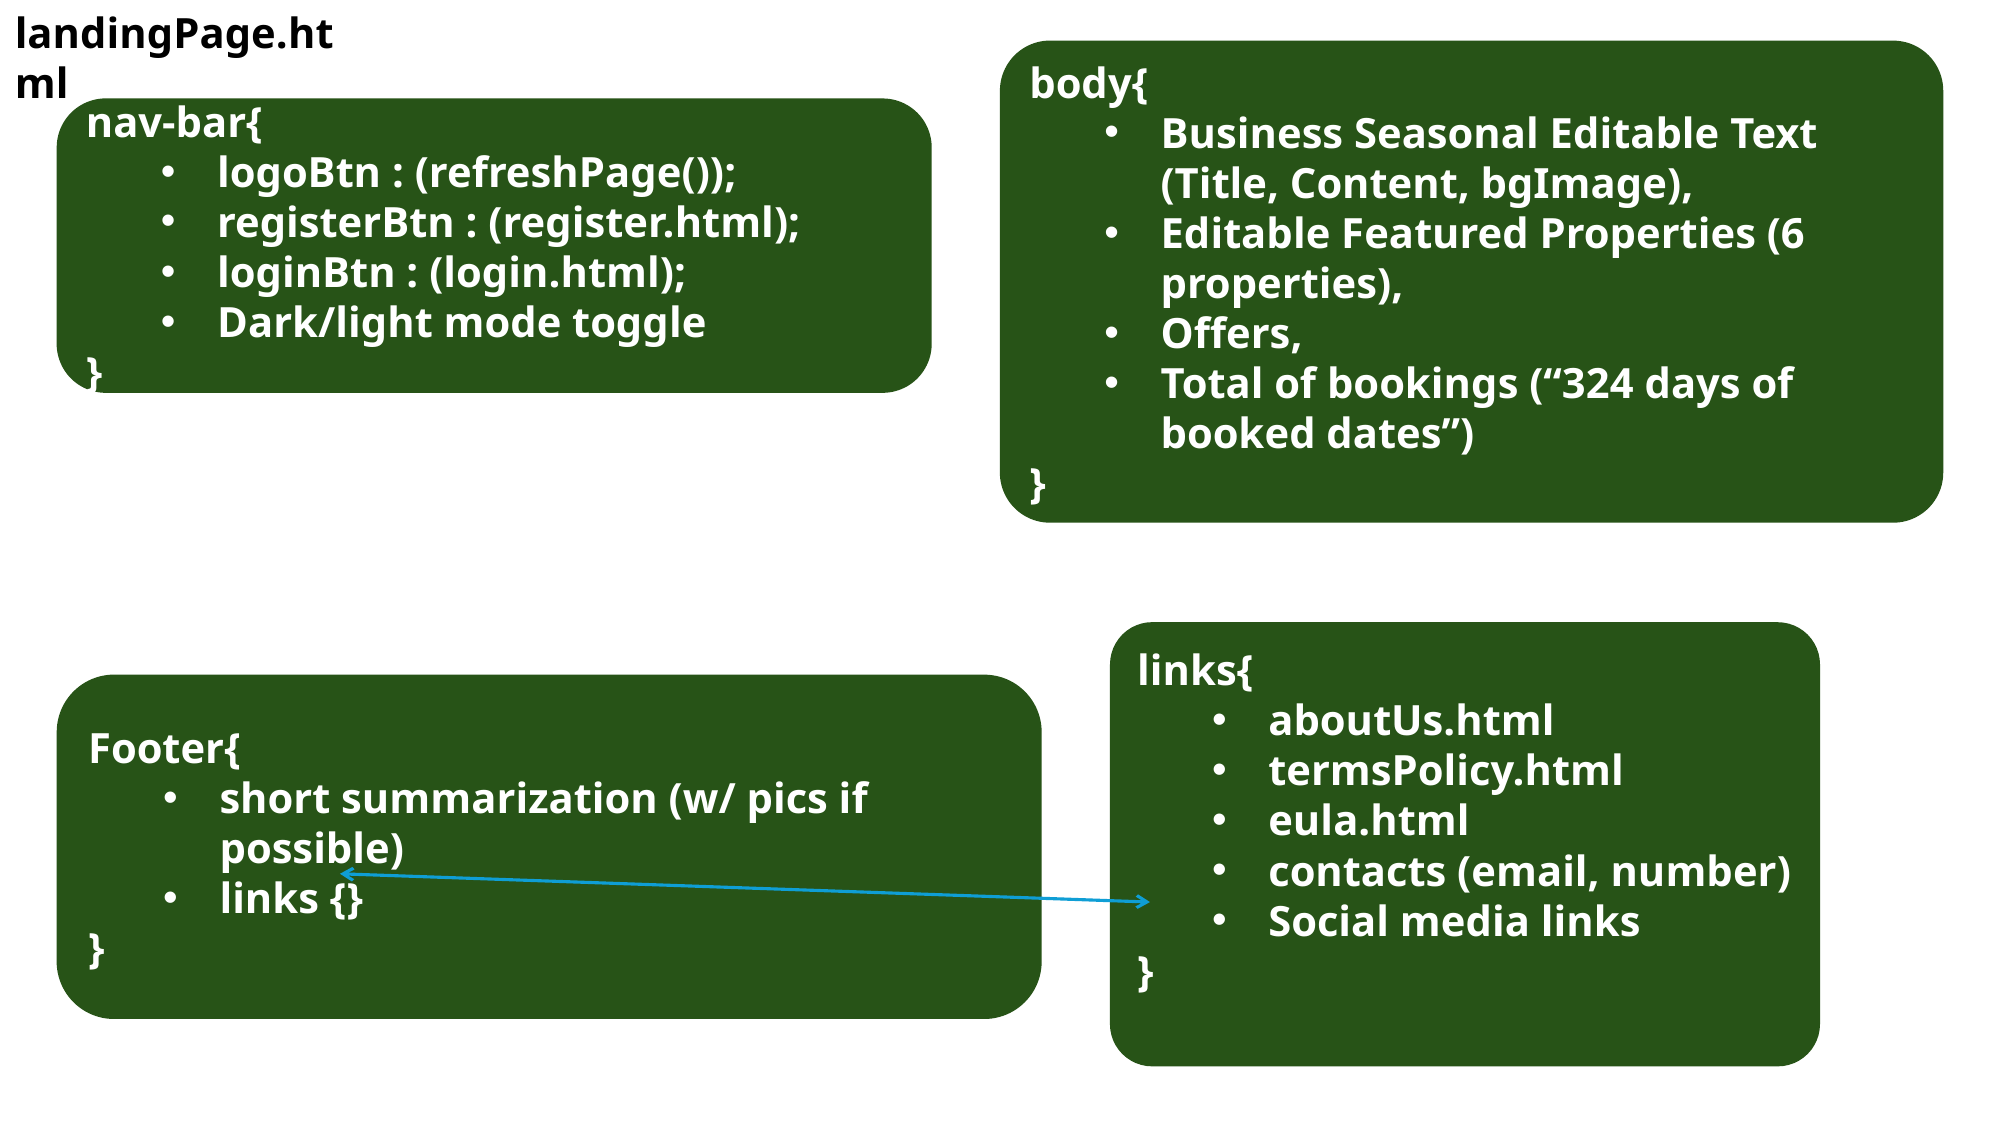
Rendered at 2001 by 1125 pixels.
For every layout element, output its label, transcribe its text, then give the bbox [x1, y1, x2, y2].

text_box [339, 873, 1151, 903]
text_box body{ Business Seasonal Editable Text (Title, Content, bgImage), Editable Featured Properties (6 properties), Offers, Total of bookings (“324 days of booked dates”) } [998, 39, 1945, 525]
text_box landingPage.html [0, 0, 374, 115]
text_box nav-bar{ logoBtn : (refreshPage()); registerBtn : (register.html); loginBtn : (login.html); Dark/light mode toggle } [55, 96, 934, 395]
text_box Footer{ short summarization (w/ pics if possible) links {} } [55, 673, 1044, 1021]
text_box links{ aboutUs.html termsPolicy.html eula.html contacts (email, number) Social media links } [1108, 620, 1822, 1068]
